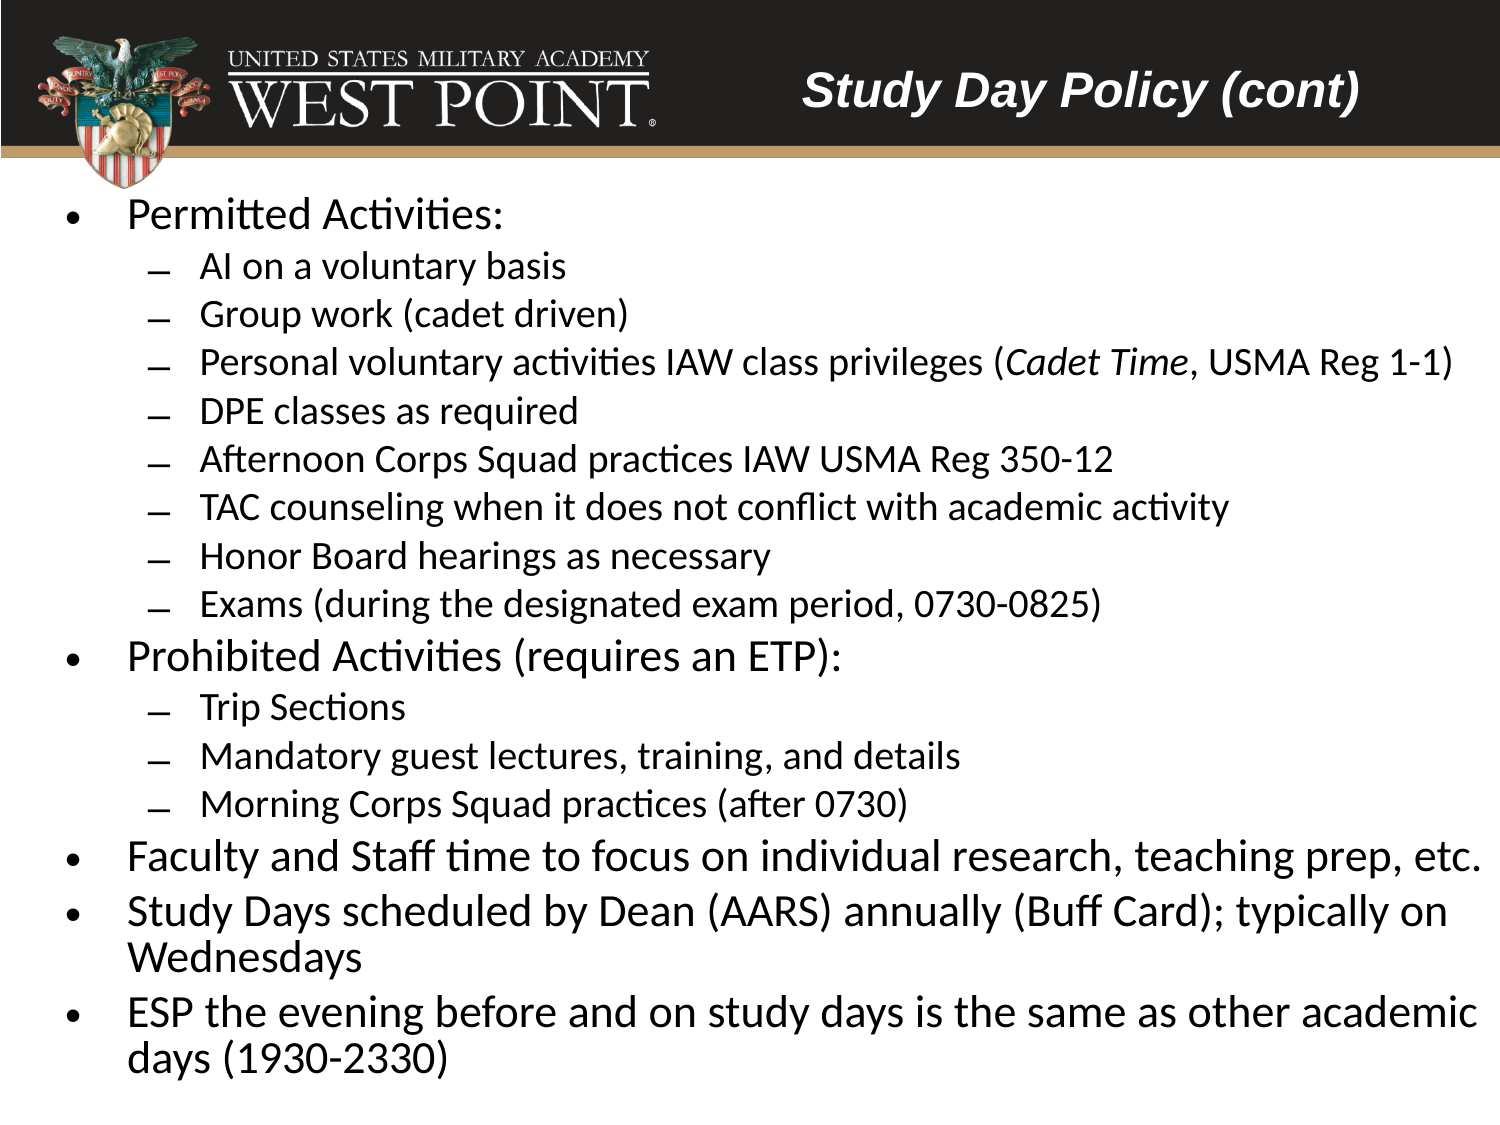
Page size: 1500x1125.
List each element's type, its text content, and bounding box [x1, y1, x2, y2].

list Permitted Activities: AI on a voluntary basis Group work (cadet driven) Personal voluntary activities IAW class privileges (Cadet Time, USMA Reg 1-1) DPE classes as required Afternoon Corps Squad practices IAW USMA Reg 350-12 TAC counseling when it does not conflict with academic activity Honor Board hearings as necessary Exams (during the designated exam period, 0730-0825) Prohibited Activities (requires an ETP): Trip Sections Mandatory guest lectures, training, and details Morning Corps Squad practices (after 0730) Faculty and Staff time to focus on individual research, teaching prep, etc. Study Days scheduled by Dean (AARS) annually (Buff Card); typically on Wednesdays ESP the evening before and on study days is the same as other academic days (1930-2330) [50, 187, 1500, 1125]
list Study Day Policy (cont) [662, 50, 1500, 150]
picture [0, 0, 1500, 189]
